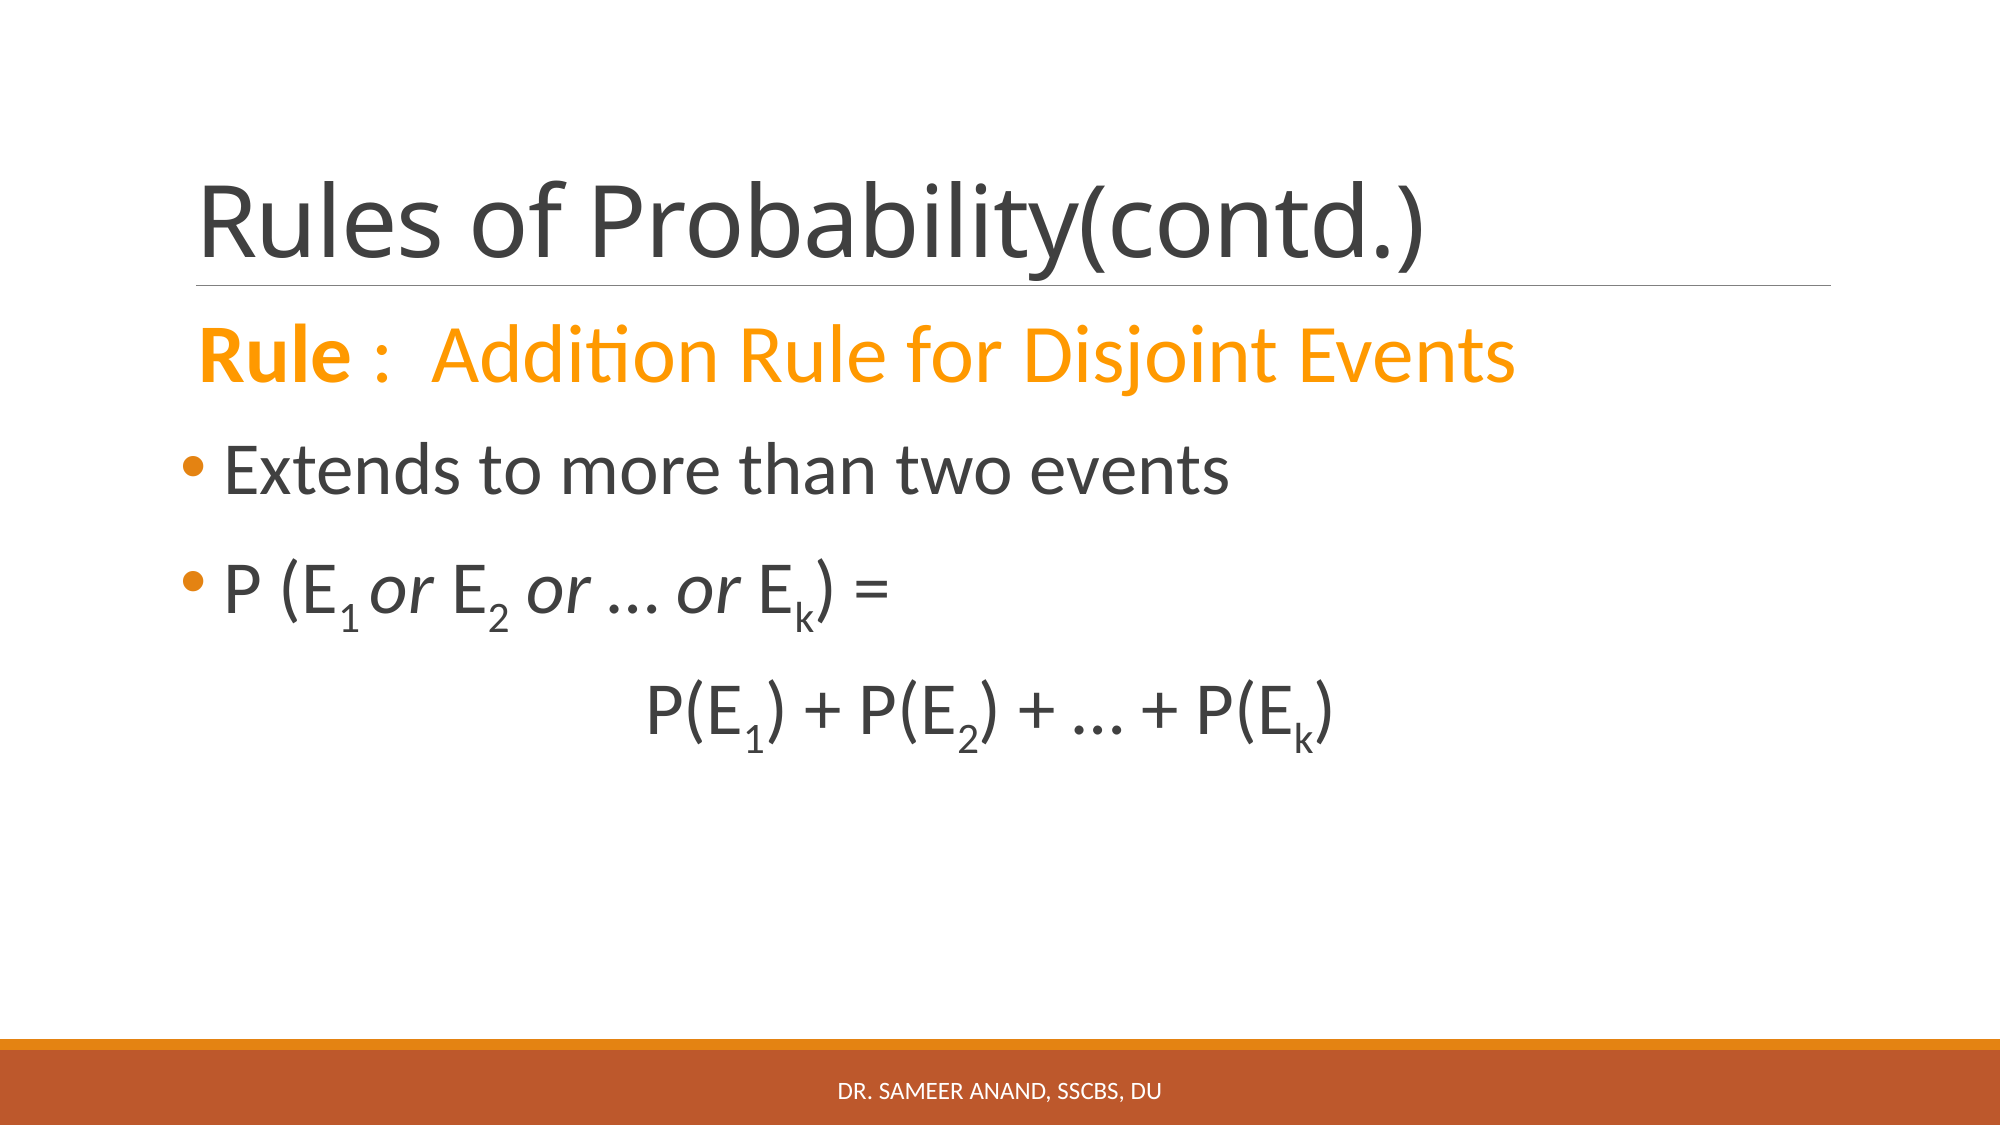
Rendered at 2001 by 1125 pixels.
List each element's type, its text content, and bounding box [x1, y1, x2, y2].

title Rules of Probability(contd.) [180, 47, 1830, 285]
footer Dr. Sameer Anand, SSCBS, DU [604, 1059, 1396, 1120]
list Rule : Addition Rule for Disjoint Events Extends to more than two events P (E1 or E2 or … or Ek) = P(E1) + P(E2) + … + P(Ek) [180, 302, 1830, 963]
